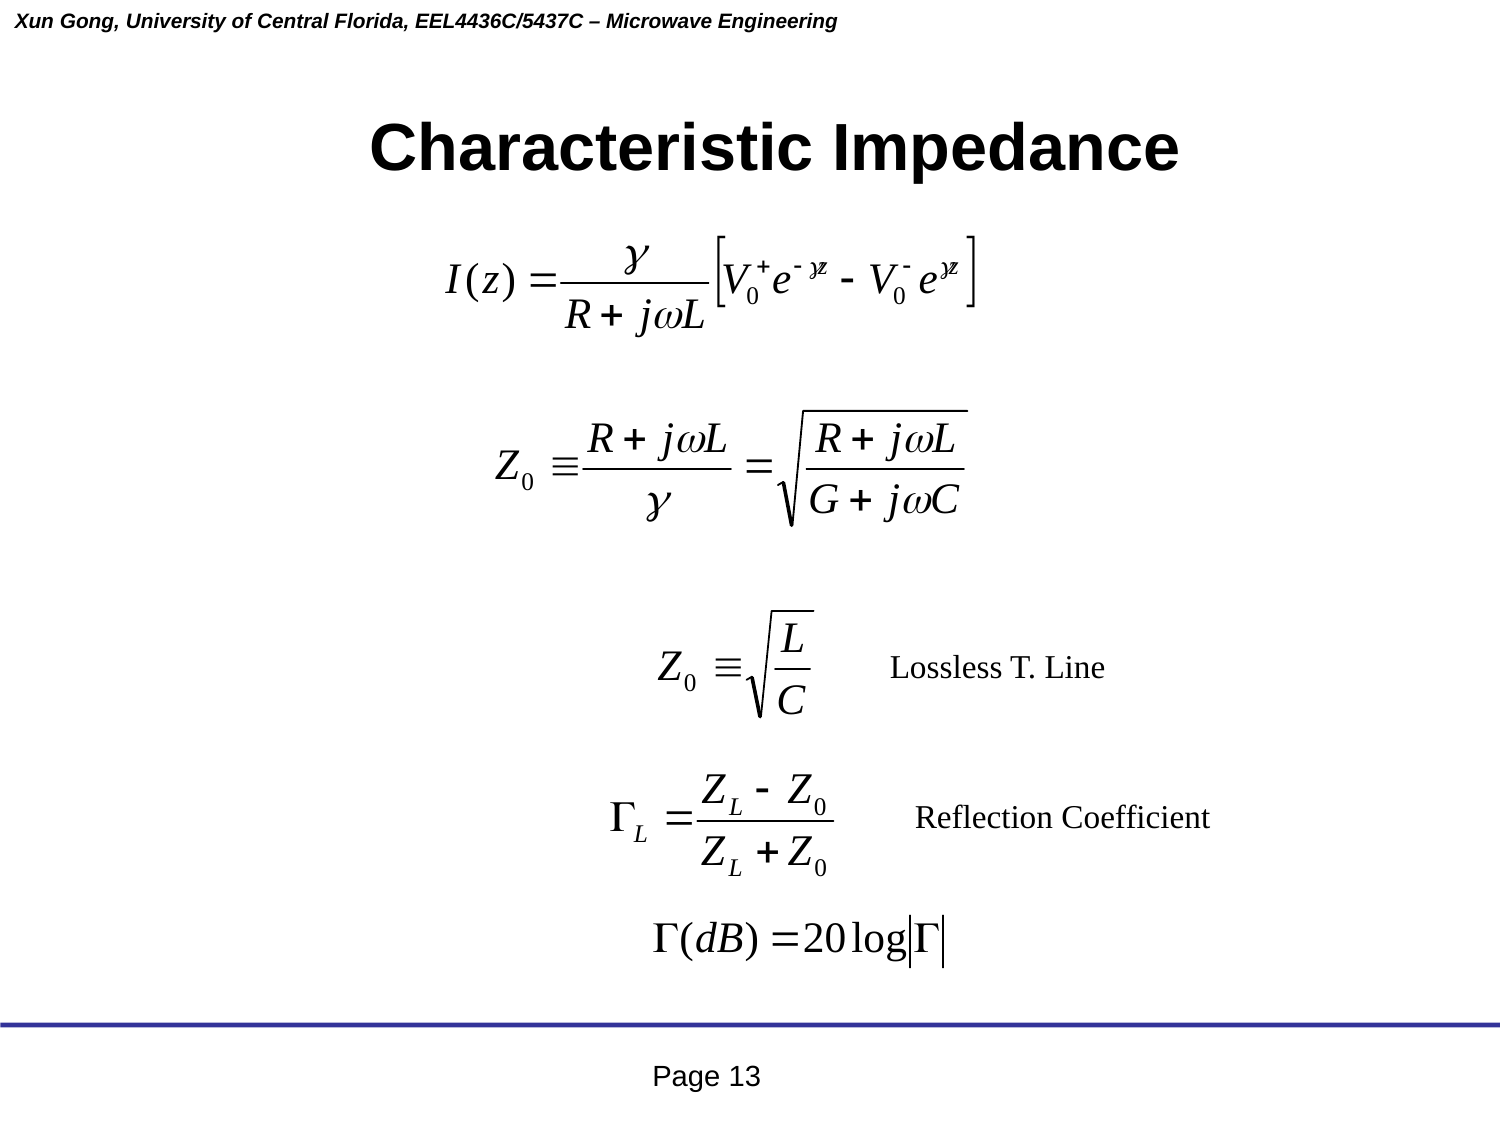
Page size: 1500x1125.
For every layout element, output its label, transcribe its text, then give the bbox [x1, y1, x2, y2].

text_box Characteristic Impedance [100, 87, 1450, 200]
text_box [437, 224, 981, 345]
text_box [646, 904, 955, 978]
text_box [603, 762, 843, 887]
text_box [487, 399, 977, 535]
text_box Reflection Coefficient [900, 787, 1300, 843]
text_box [649, 599, 824, 728]
text_box Lossless T. Line [875, 637, 1275, 693]
